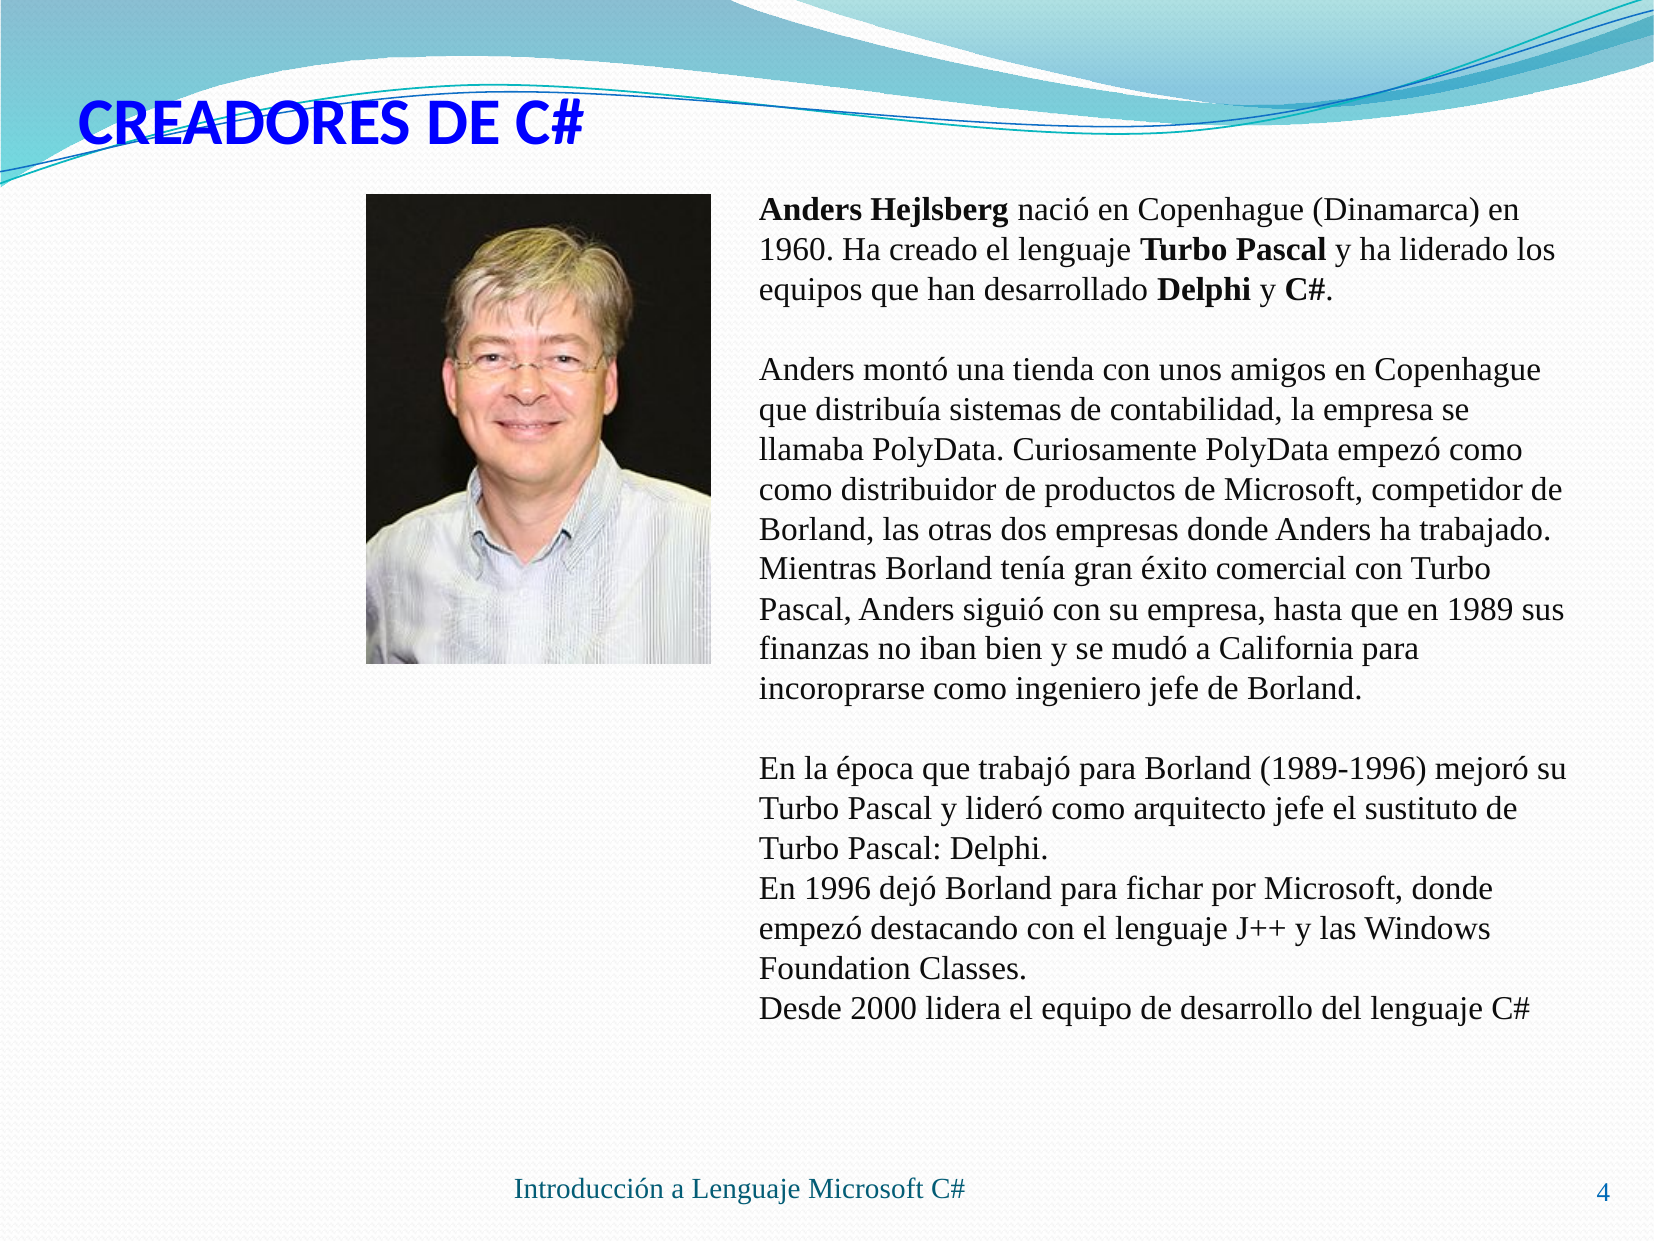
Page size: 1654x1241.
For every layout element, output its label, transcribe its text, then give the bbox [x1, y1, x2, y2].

text_box Anders Hejlsberg nació en Copenhague (Dinamarca) en 1960. Ha creado el lenguaje Turbo Pascal y ha liderado los equipos que han desarrollado Delphi y C#. Anders montó una tienda con unos amigos en Copenhague que distribuía sistemas de contabilidad, la empresa se llamaba PolyData. Curiosamente PolyData empezó como como distribuidor de productos de Microsoft, competidor de Borland, las otras dos empresas donde Anders ha trabajado. Mientras Borland tenía gran éxito comercial con Turbo Pascal, Anders siguió con su empresa, hasta que en 1989 sus finanzas no iban bien y se mudó a California para incoroprarse como ingeniero jefe de Borland. En la época que trabajó para Borland (1989-1996) mejoró su Turbo Pascal y lideró como arquitecto jefe el sustituto de Turbo Pascal: Delphi. En 1996 dejó Borland para fichar por Microsoft, donde empezó destacando con el lenguaje J++ y las Windows Foundation Classes. Desde 2000 lidera el equipo de desarrollo del lenguaje C# [744, 180, 1595, 1034]
text_box Creadores de c# [62, 64, 1614, 172]
slide_number 4 [1476, 1115, 1611, 1207]
picture [366, 194, 711, 664]
footer Introducción a Lenguaje Microsoft C# [513, 1155, 1436, 1205]
